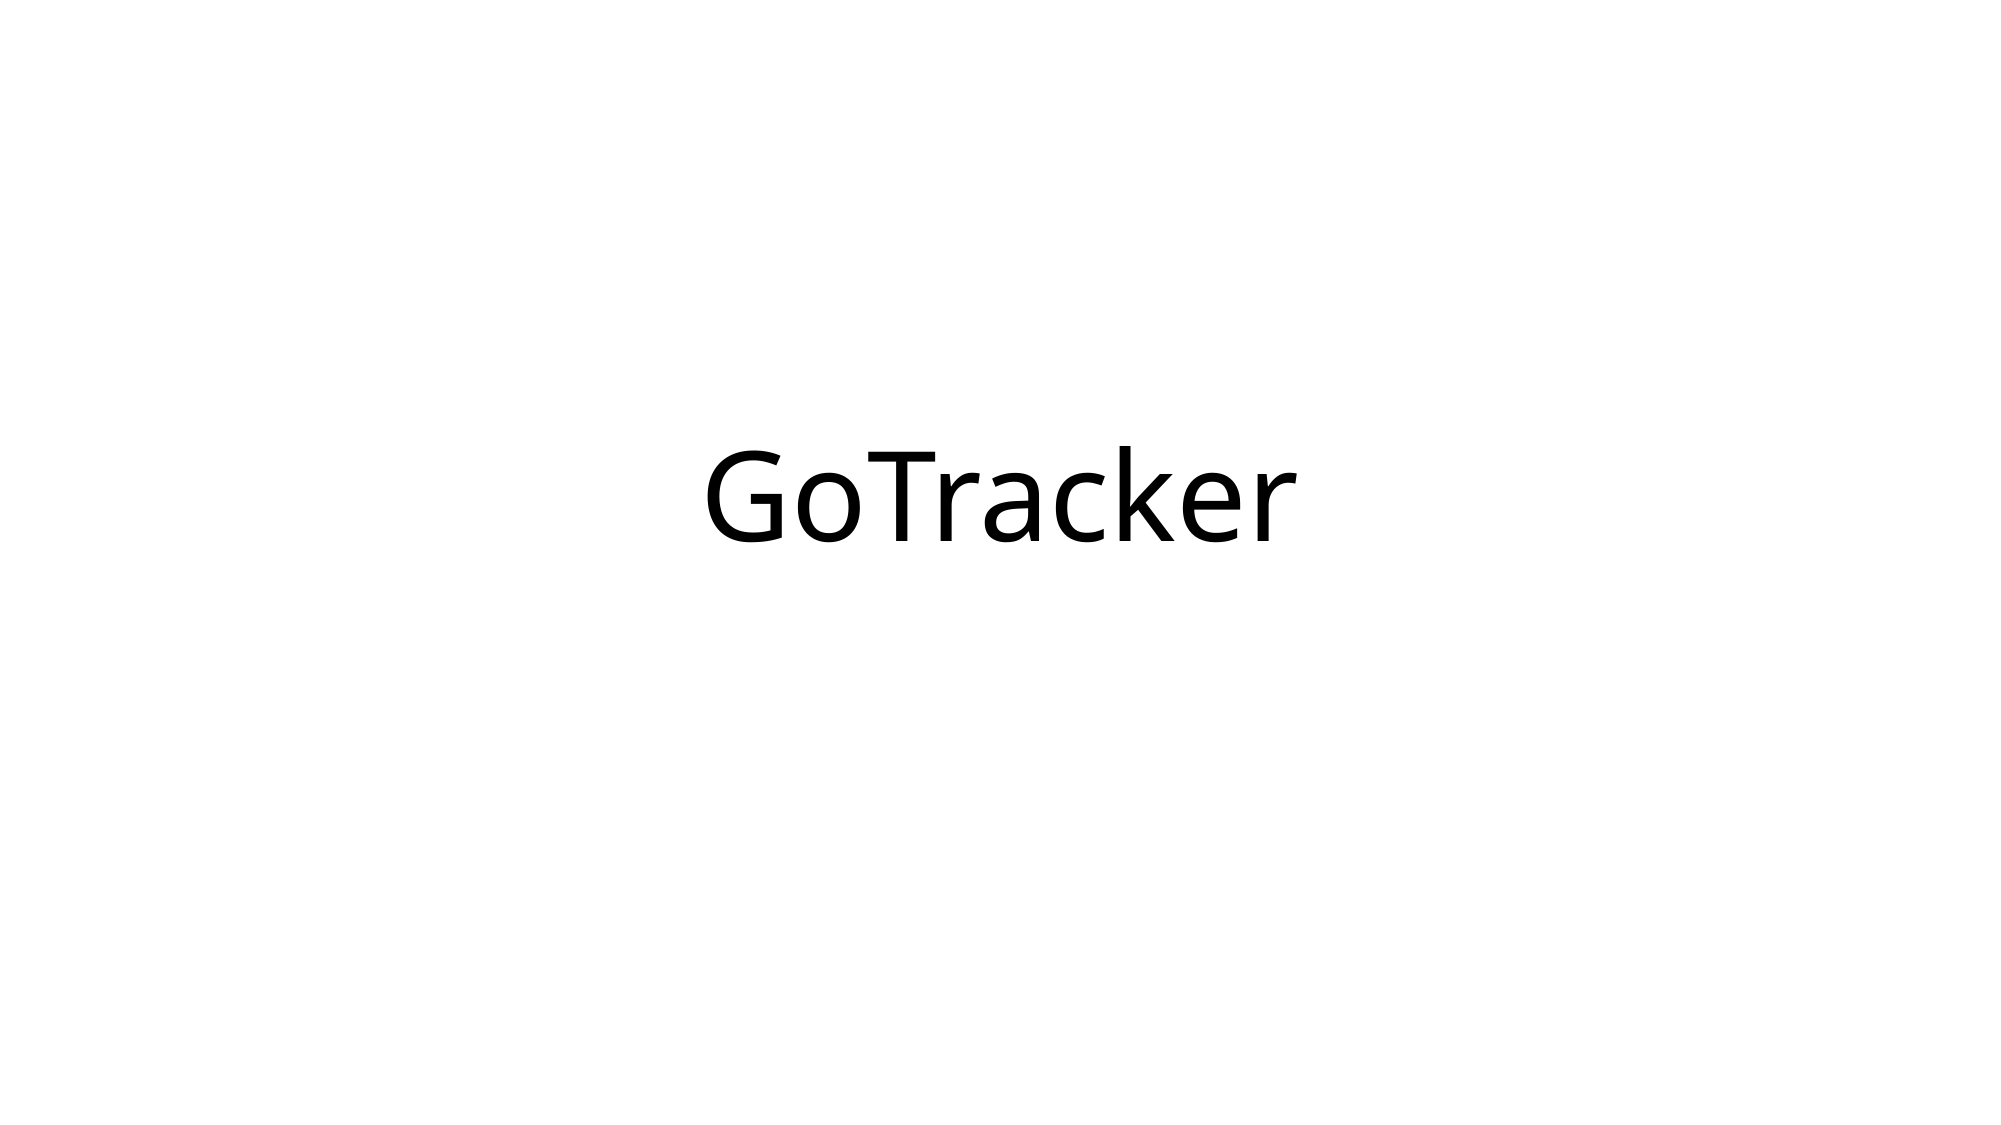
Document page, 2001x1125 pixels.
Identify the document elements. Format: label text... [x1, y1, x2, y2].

title GoTracker [249, 184, 1750, 576]
